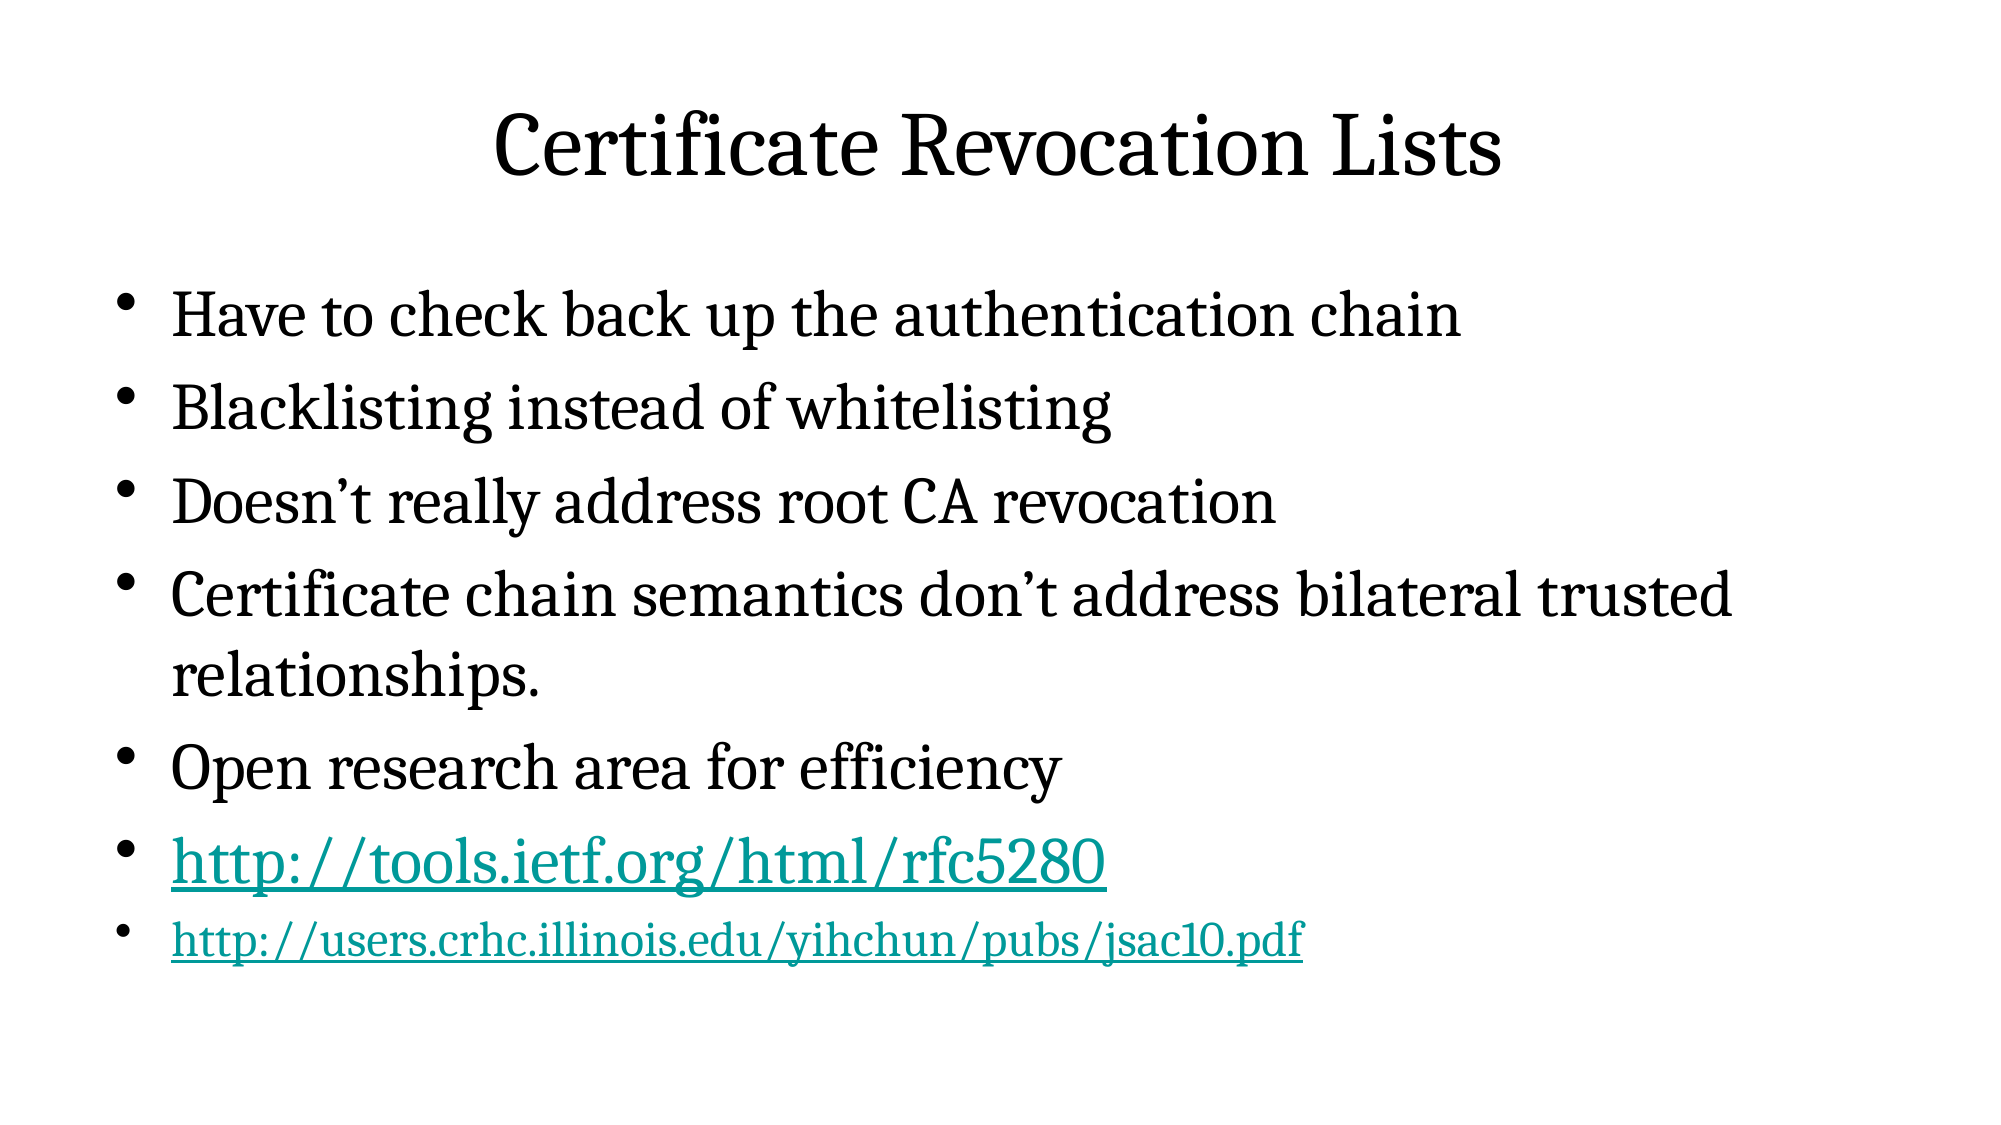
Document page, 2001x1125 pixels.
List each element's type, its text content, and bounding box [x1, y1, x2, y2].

list Have to check back up the authentication chain Blacklisting instead of whitelisting Doesn’t really address root CA revocation Certificate chain semantics don’t address bilateral trusted relationships. Open research area for efficiency http://tools.ietf.org/html/rfc5280 http://users.crhc.illinois.edu/yihchun/pubs/jsac10.pdf [99, 262, 1901, 1006]
title Certificate Revocation Lists [99, 44, 1901, 233]
